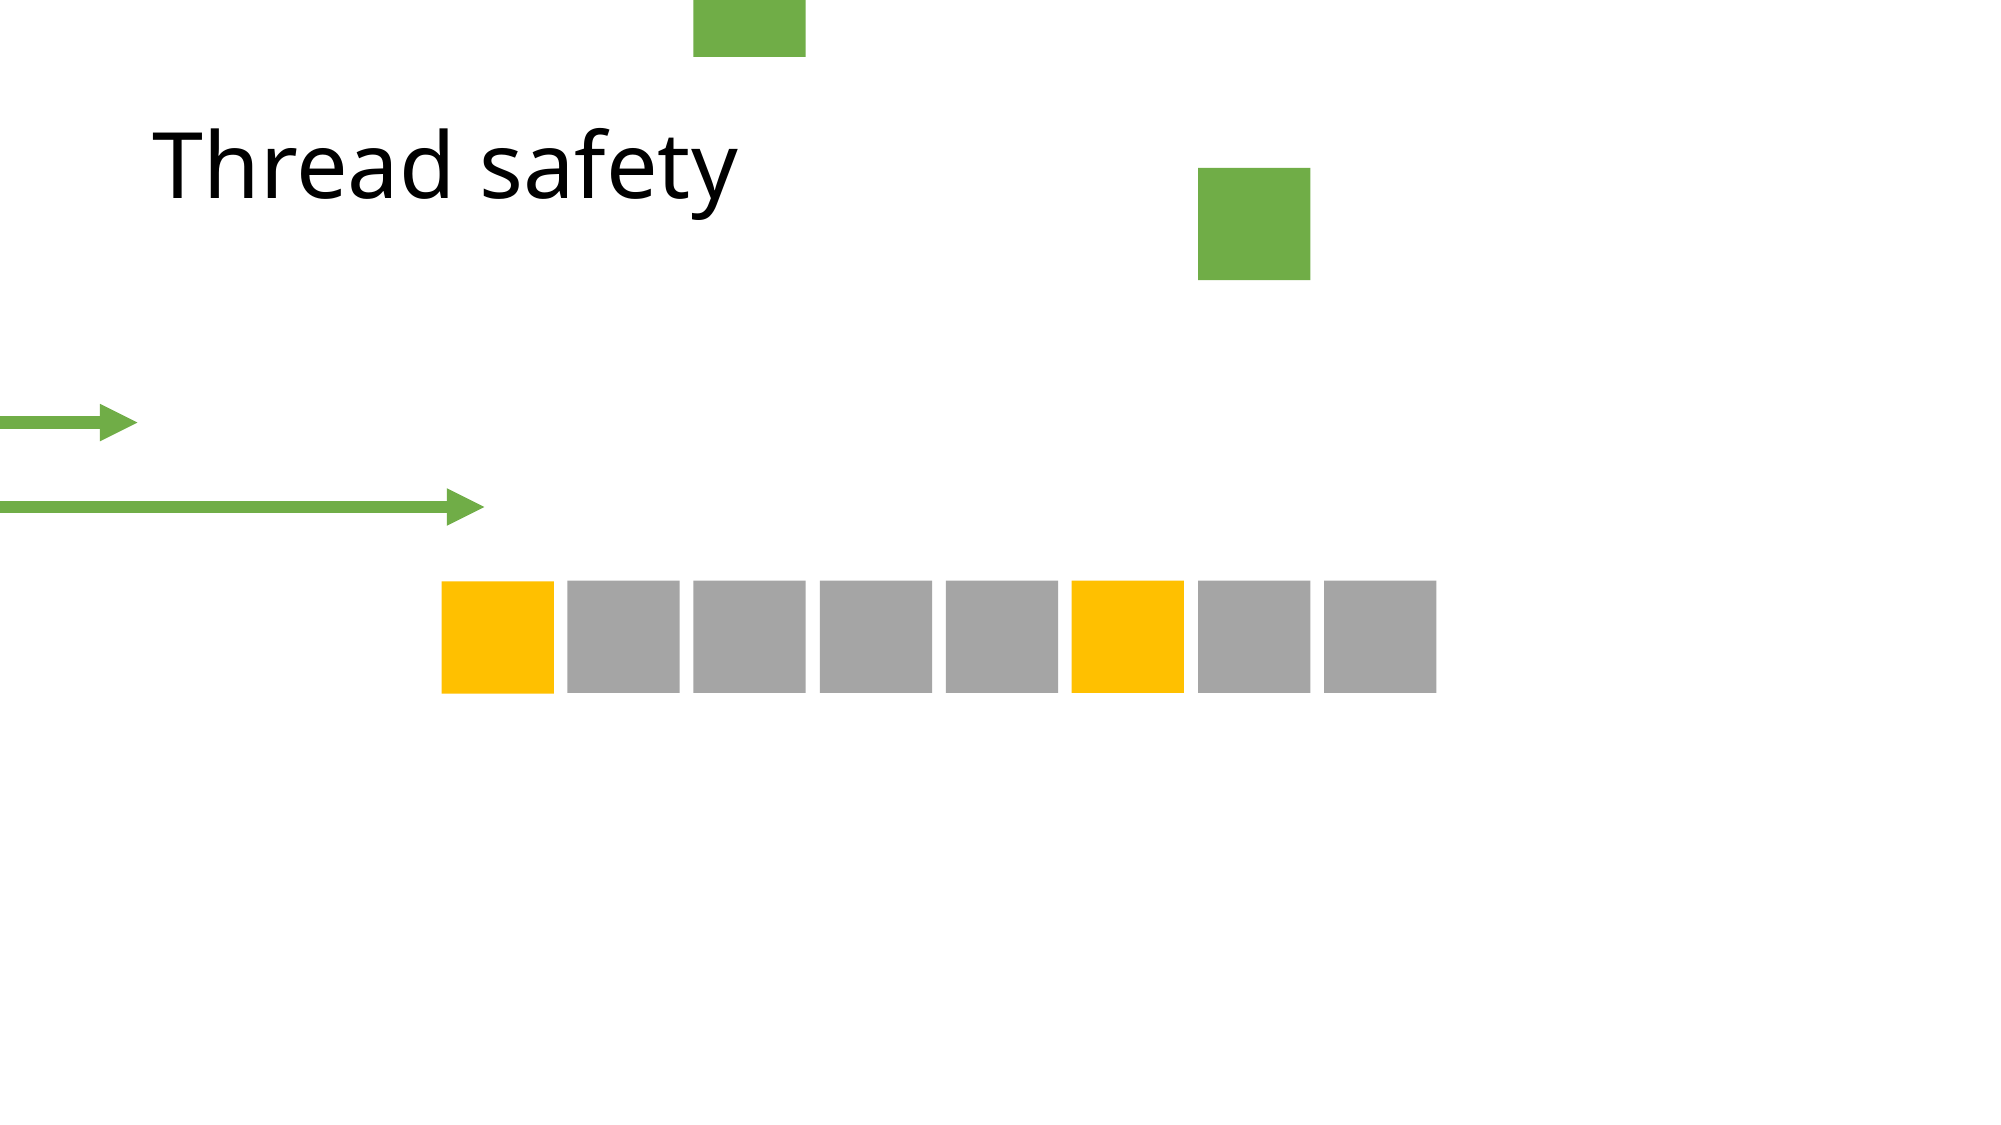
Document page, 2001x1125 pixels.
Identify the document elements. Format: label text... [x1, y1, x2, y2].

text_box [819, 580, 933, 693]
text_box [1198, 167, 1311, 281]
text_box [1324, 580, 1437, 693]
title Thread safety [137, 59, 1863, 278]
text_box [567, 580, 680, 693]
text_box [693, 580, 806, 693]
text_box [441, 581, 554, 694]
text_box [945, 580, 1059, 693]
text_box [693, 0, 806, 57]
text_box [1071, 580, 1184, 693]
text_box [1198, 580, 1311, 693]
